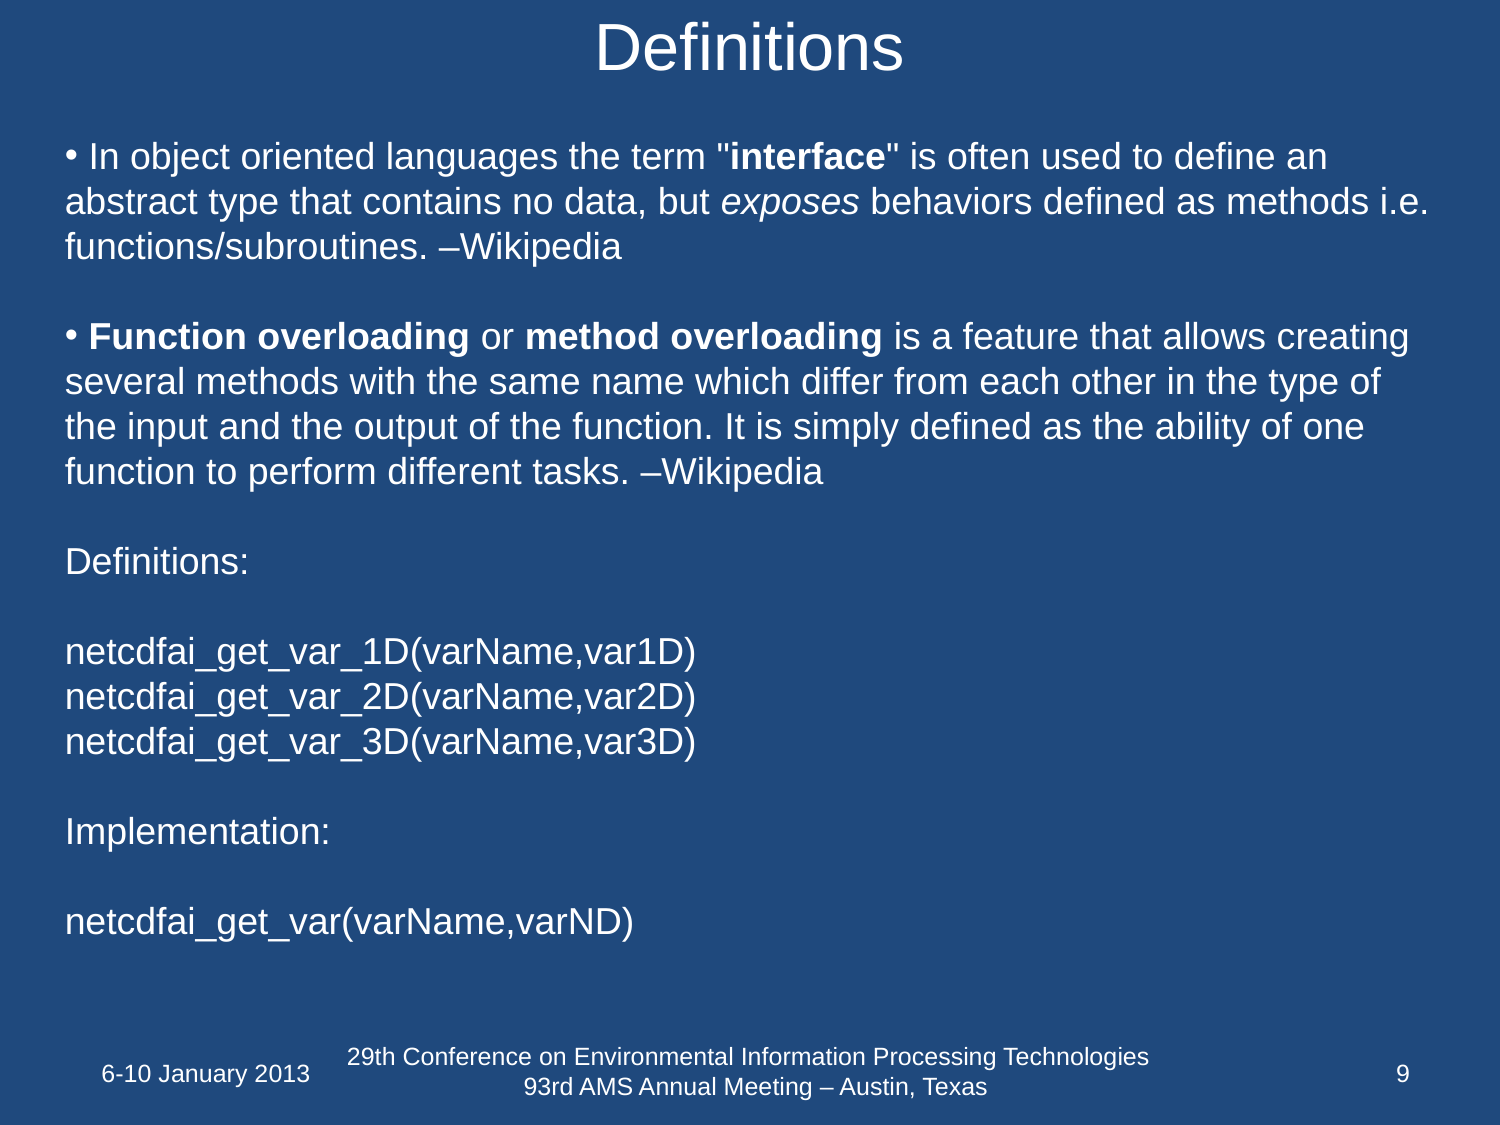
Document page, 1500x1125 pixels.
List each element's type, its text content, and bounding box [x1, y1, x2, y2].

slide_number 8 [1074, 1042, 1425, 1103]
title Definitions [0, 0, 1500, 88]
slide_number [75, 1042, 287, 1103]
text_box In object oriented languages the term "interface" is often used to define an abstract type that contains no data, but exposes behaviors defined as methods i.e. functions/subroutines. –Wikipedia Function overloading or method overloading is a feature that allows creating several methods with the same name which differ from each other in the type of the input and the output of the function. It is simply defined as the ability of one function to perform different tasks. –Wikipedia Definitions: netcdfai_get_var_1D(varName,var1D) netcdfai_get_var_2D(varName,var2D) netcdfai_get_var_3D(varName,var3D) Implementation: netcdfai_get_var(varName,varND) [50, 124, 1450, 950]
footer 29th Conference on Environmental Information Processing Technologies 93rd AMS Annual Meeting – Austin, Texas [287, 1037, 1225, 1103]
